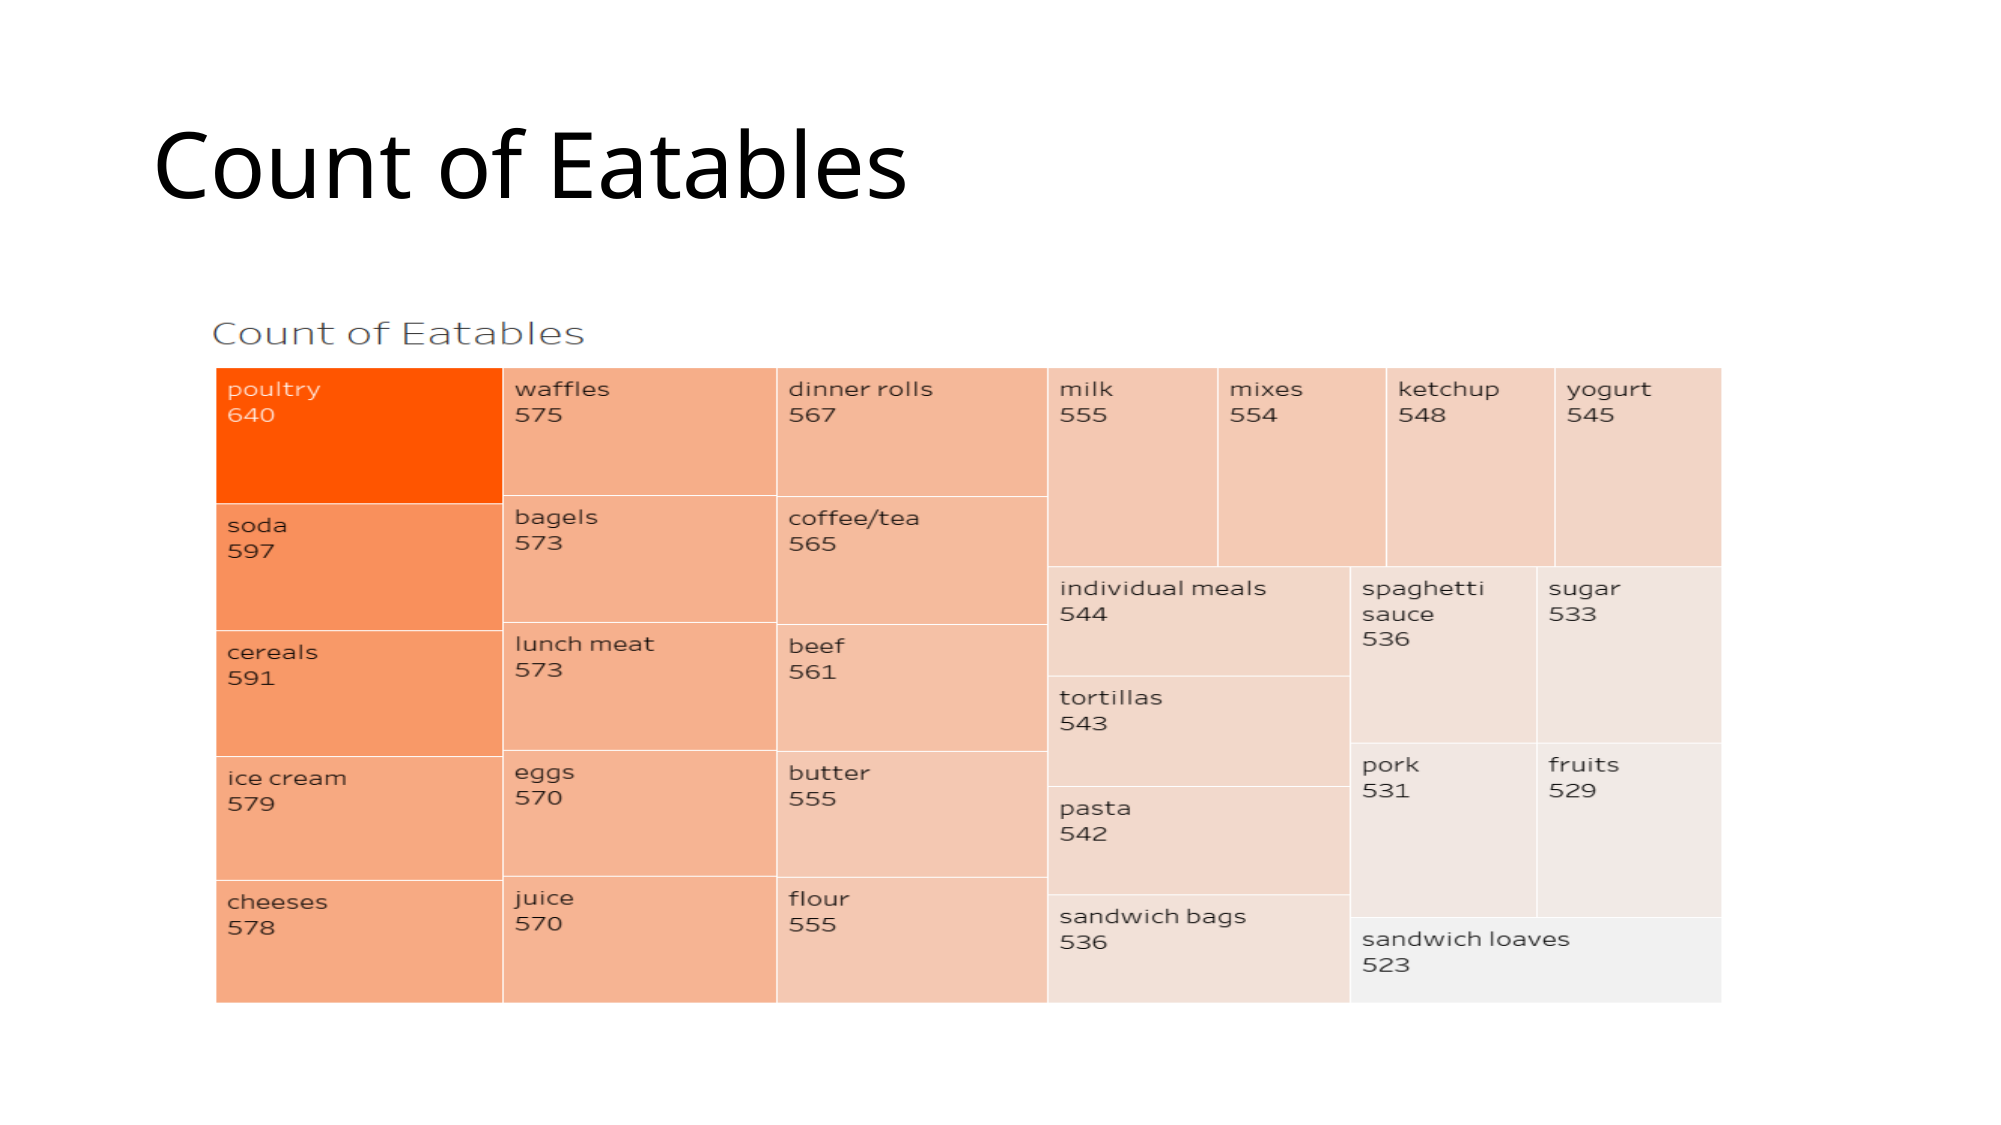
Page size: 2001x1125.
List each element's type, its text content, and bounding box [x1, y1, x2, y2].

title Count of Eatables [137, 59, 1863, 278]
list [194, 299, 1848, 1014]
